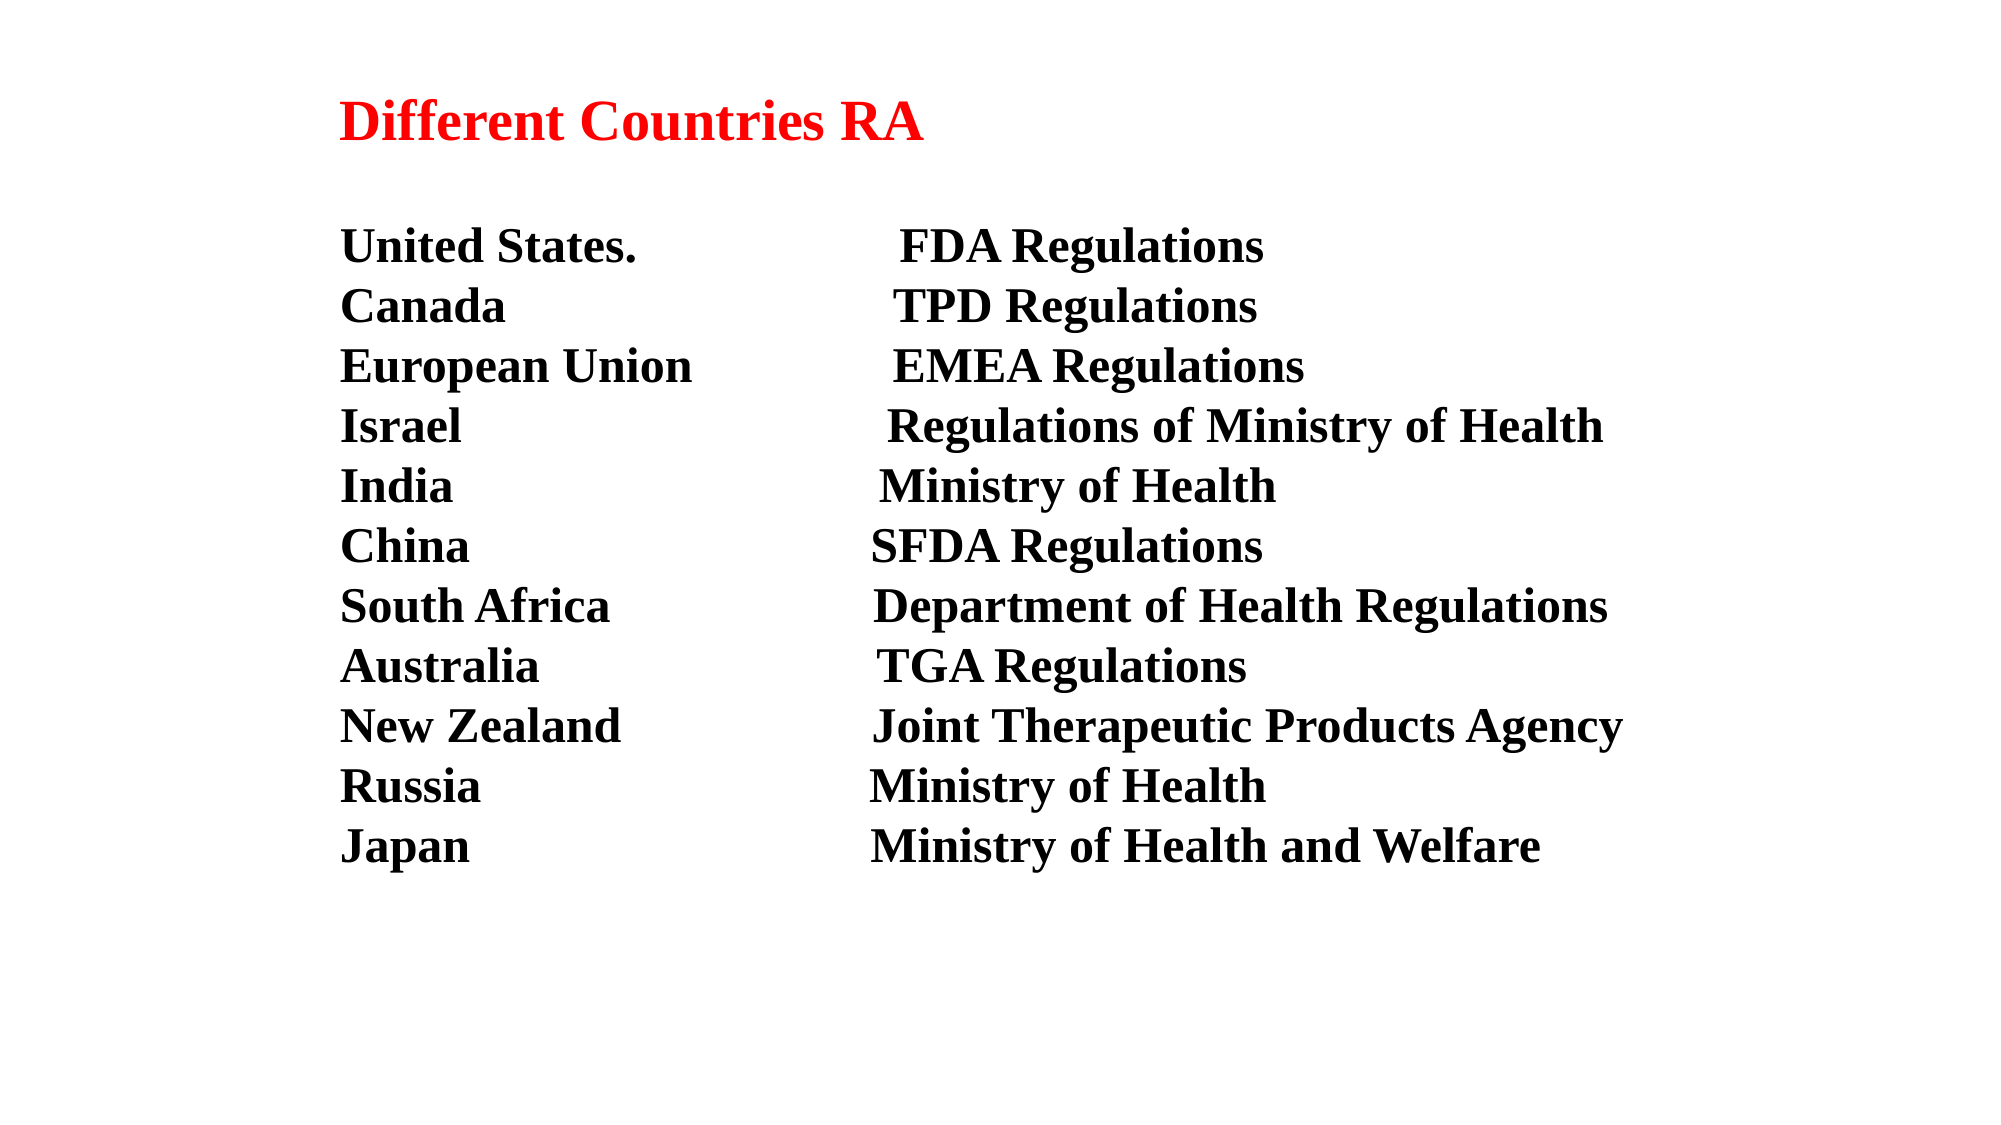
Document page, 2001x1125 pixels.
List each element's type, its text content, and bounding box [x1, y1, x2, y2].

text_box Different Countries RA United States. FDA Regulations Canada TPD Regulations European Union EMEA Regulations Israel Regulations of Ministry of Health India Ministry of Health China SFDA Regulations South Africa Department of Health Regulations Australia TGA Regulations New Zealand Joint Therapeutic Products Agency Russia Ministry of Health Japan Ministry of Health and Welfare [324, 75, 1650, 940]
